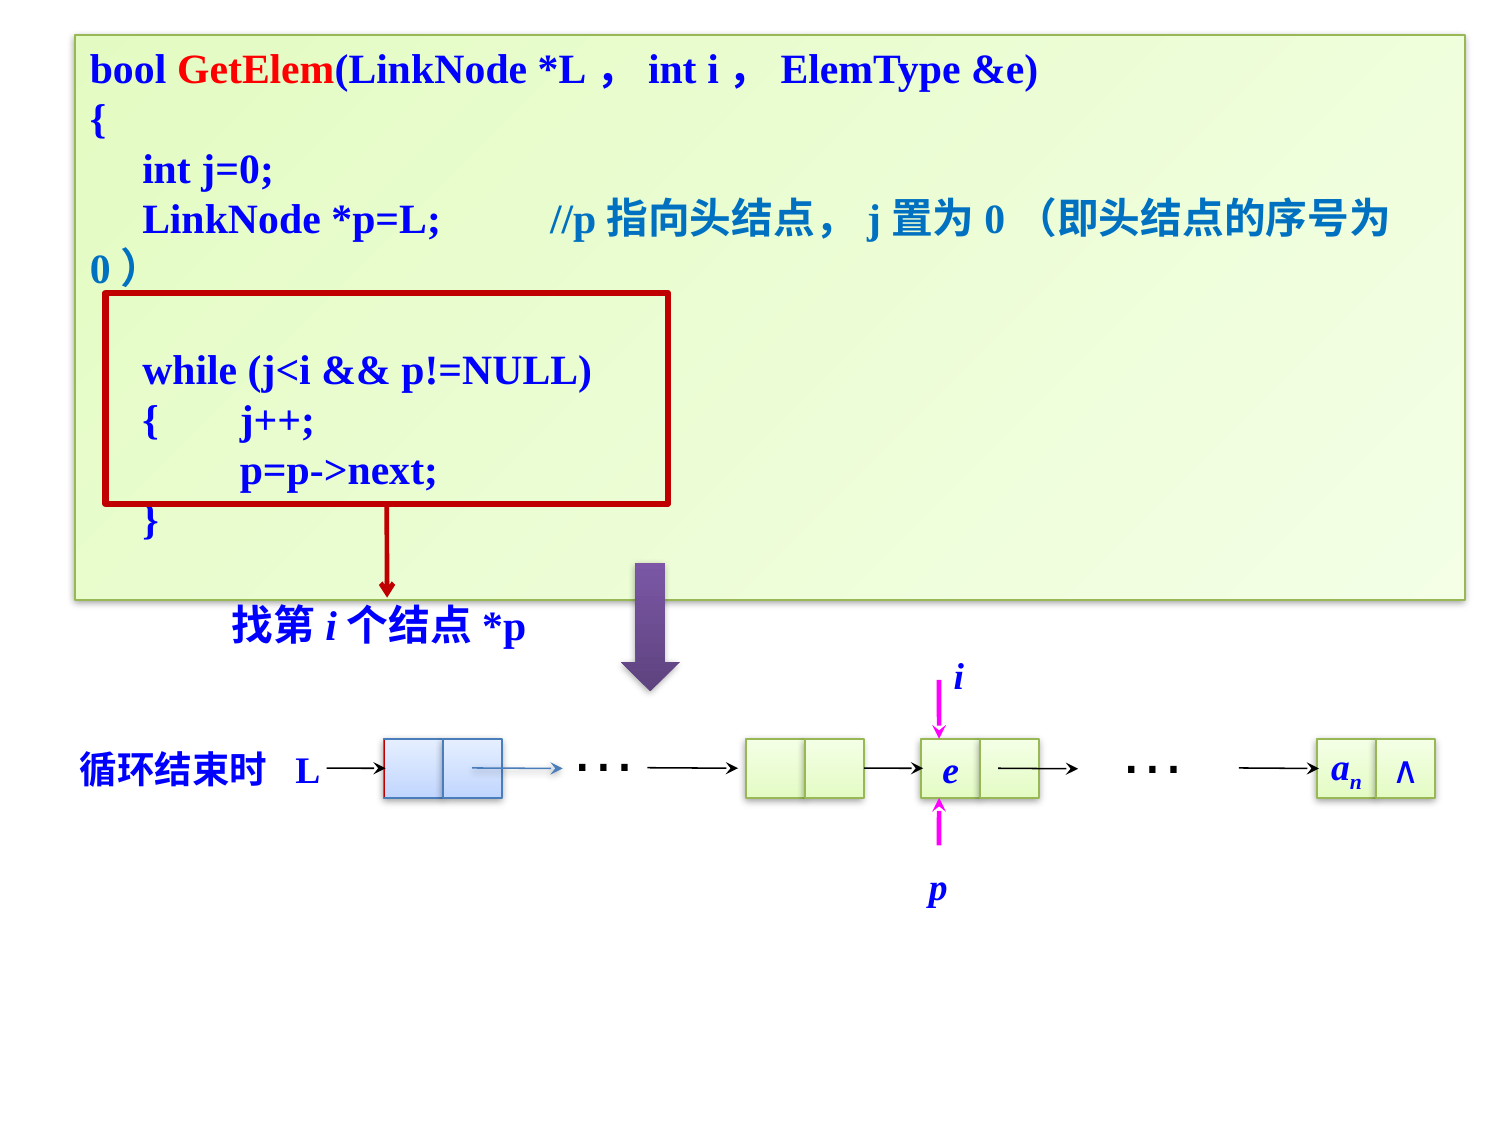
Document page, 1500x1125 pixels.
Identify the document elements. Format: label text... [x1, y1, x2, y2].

text_box bool GetElem(LinkNode *L，int i，ElemType &e) { int j=0; LinkNode *p=L; //p指向头结点，j置为0（即头结点的序号为0） while (j<i && p!=NULL) { j++; p=p->next; } [74, 34, 1466, 601]
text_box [105, 292, 669, 560]
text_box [64, 562, 1436, 916]
